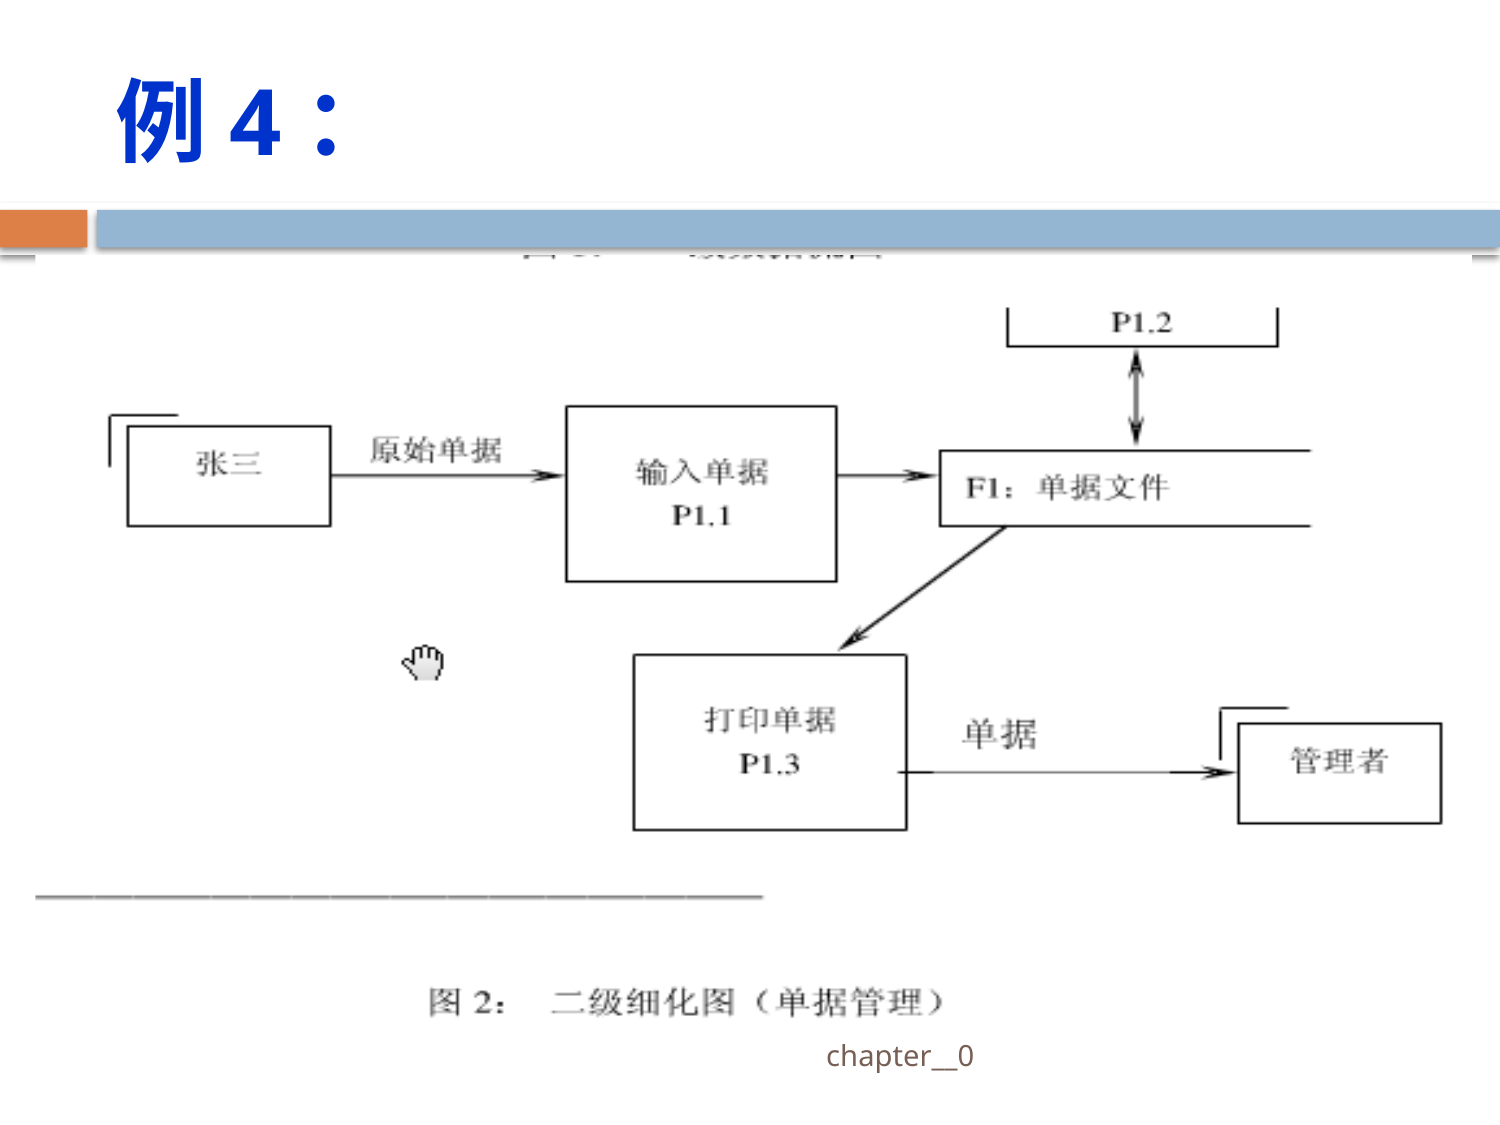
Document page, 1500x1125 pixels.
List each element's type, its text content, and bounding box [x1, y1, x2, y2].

picture [35, 254, 1473, 1044]
footer chapter__0 [99, 1053, 990, 1085]
slide_number [0, 208, 88, 249]
title 例4： [100, 37, 1438, 200]
